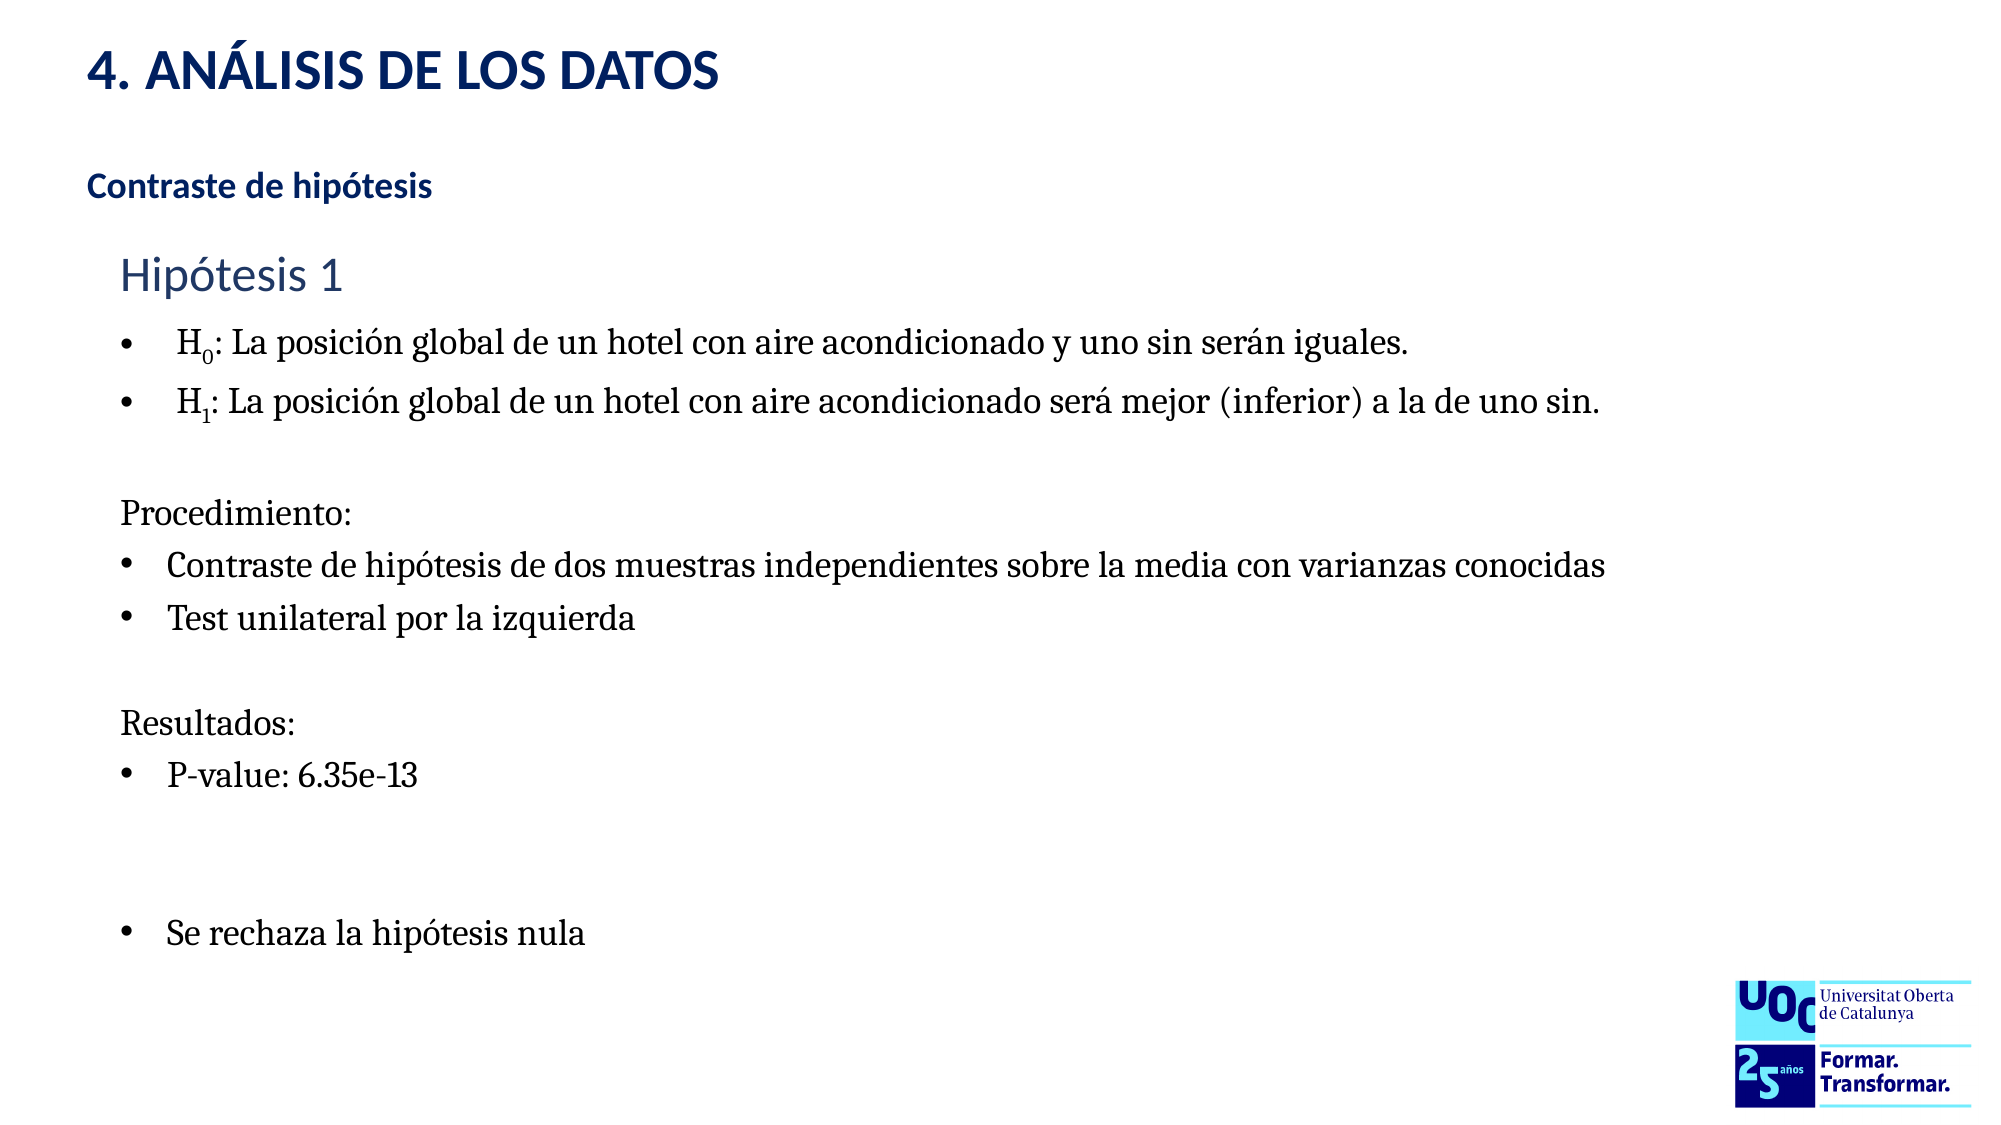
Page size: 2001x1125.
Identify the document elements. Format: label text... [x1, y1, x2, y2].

picture [1726, 966, 1979, 1125]
text_box Contraste de hipótesis [72, 130, 1855, 214]
text_box 4. ANÁLISIS DE LOS DATOS [72, 23, 1641, 109]
